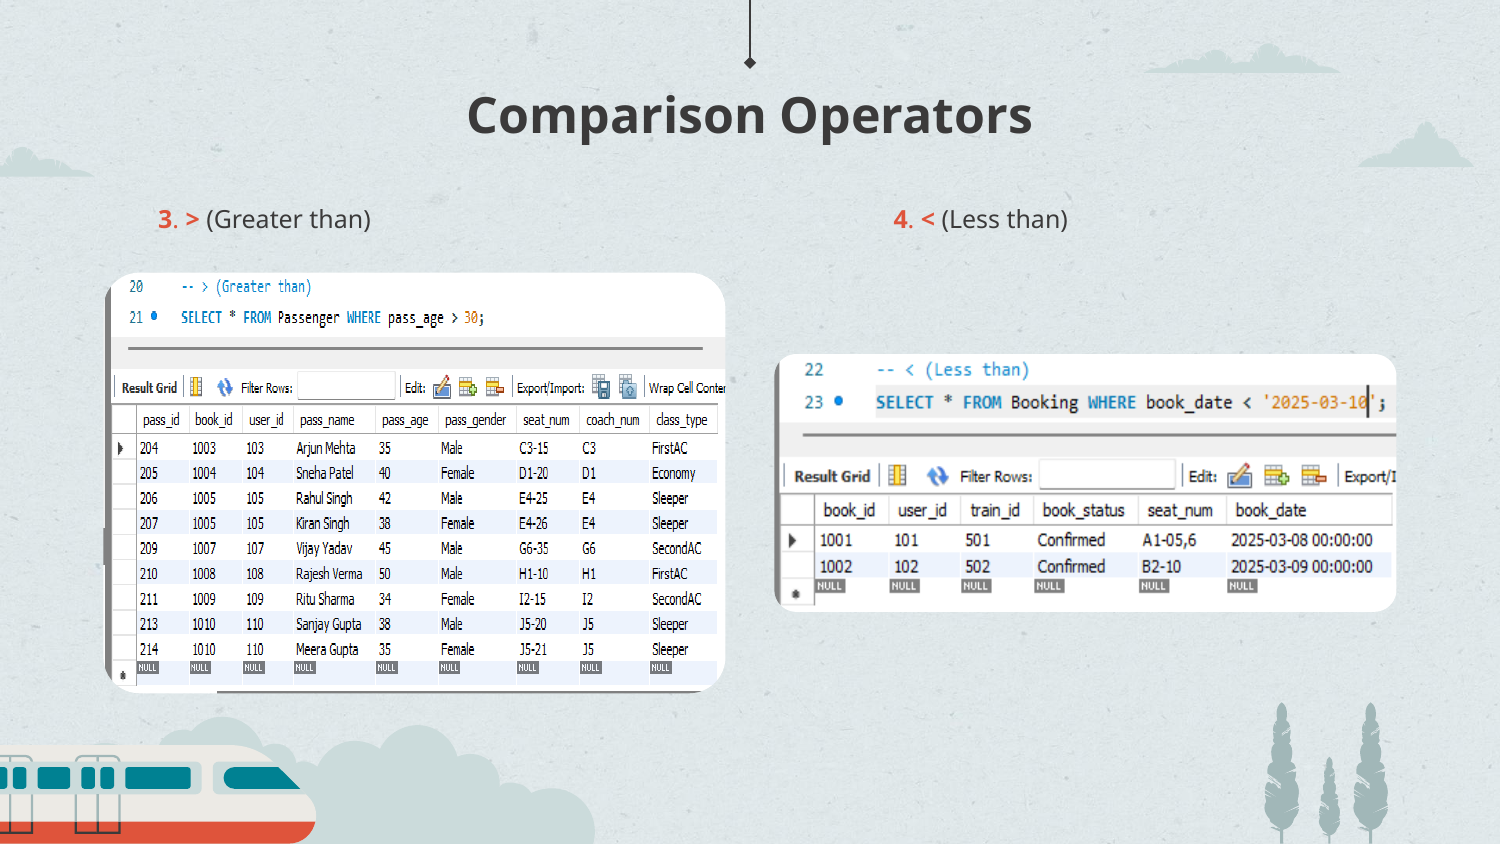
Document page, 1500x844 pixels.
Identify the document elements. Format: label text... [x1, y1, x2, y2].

subtitle 4. < (Less than) [853, 162, 1341, 249]
subtitle 3. > (Greater than) [118, 162, 605, 249]
title Comparison Operators [118, 68, 1382, 162]
picture [0, 0, 1500, 844]
